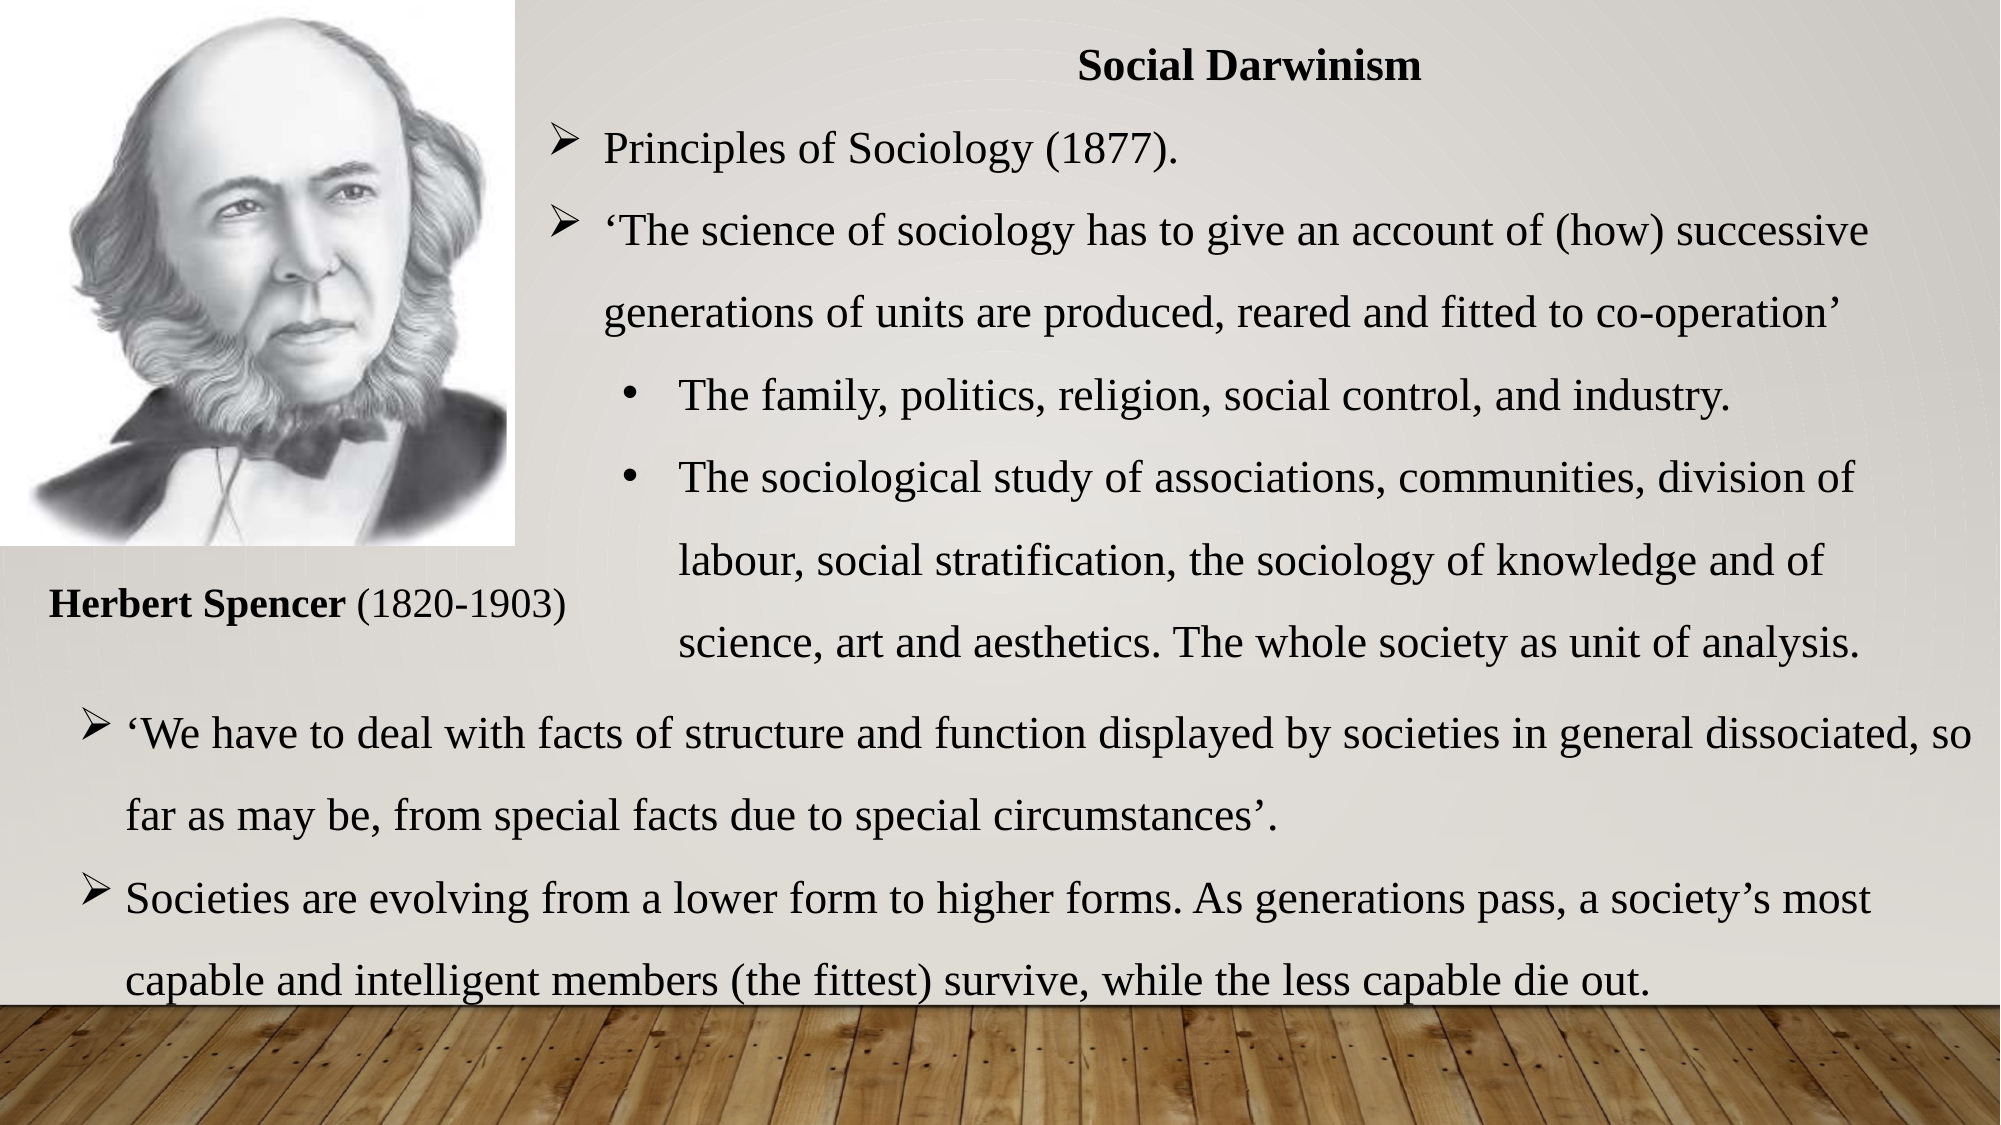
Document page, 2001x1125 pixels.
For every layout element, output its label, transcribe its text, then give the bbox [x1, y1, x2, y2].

text_box Herbert Spencer (1820-1903) [34, 568, 532, 634]
text_box ‘We have to deal with facts of structure and function displayed by societies in general dissociated, so far as may be, from special facts due to special circumstances’. Societies are evolving from a lower form to higher forms. As generations pass, a society’s most capable and intelligent members (the fittest) survive, while the less capable die out. [63, 667, 2000, 1095]
picture [0, 1005, 2000, 1125]
text_box Social Darwinism Principles of Sociology (1877). ‘The science of sociology has to give an account of (how) successive generations of units are produced, reared and fitted to co-operation’ The family, politics, religion, social control, and industry. The sociological study of associations, communities, division of labour, social stratification, the sociology of knowledge and of science, art and aesthetics. The whole society as unit of analysis. [532, 0, 1968, 667]
picture [0, 0, 515, 546]
